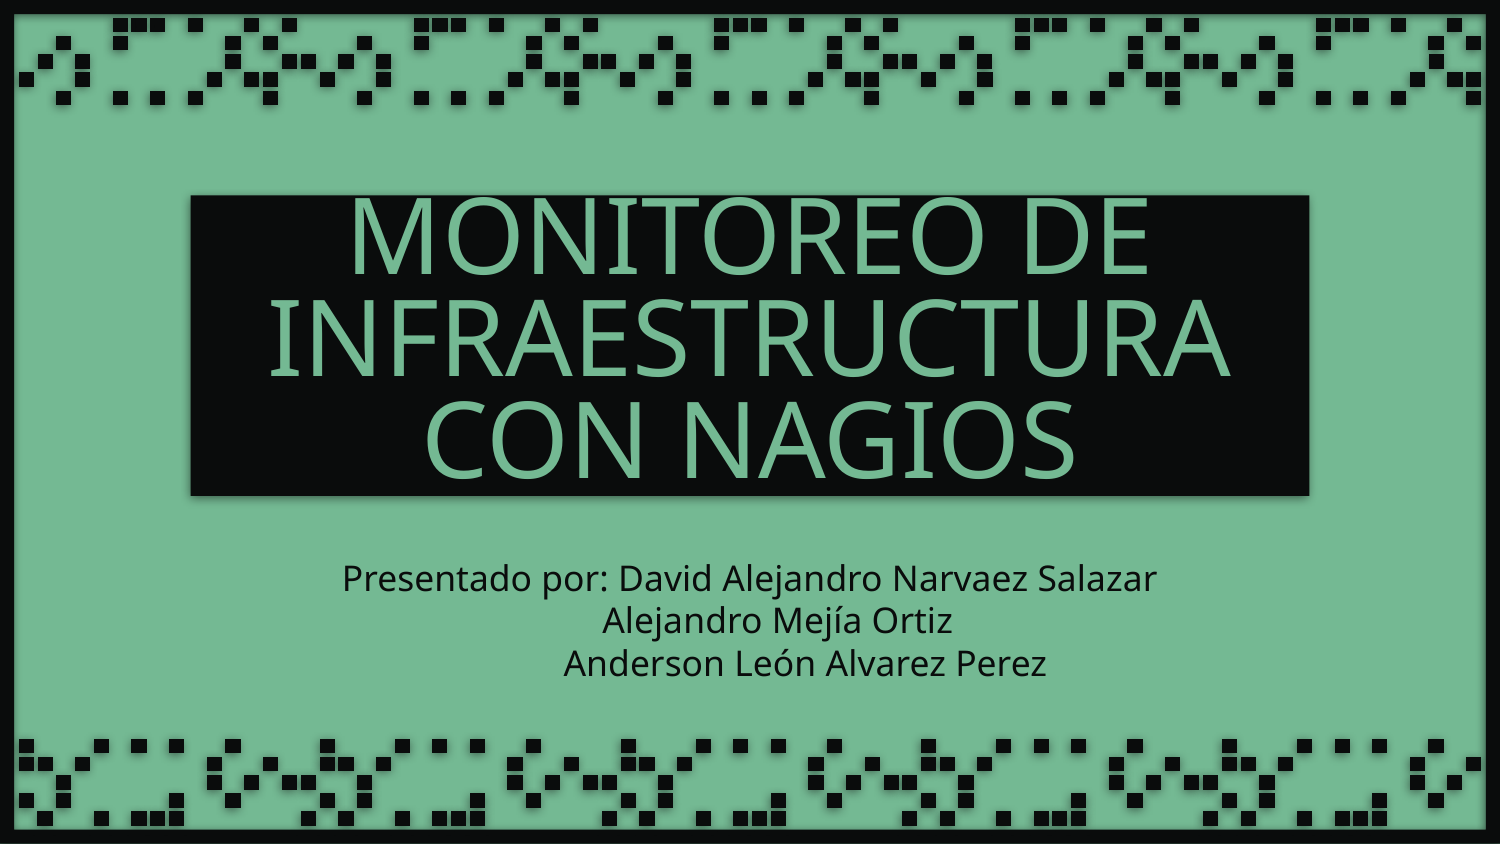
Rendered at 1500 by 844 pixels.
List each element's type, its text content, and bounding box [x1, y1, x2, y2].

title MONITOREO DE INFRAESTRUCTURA CON NAGIOS [190, 195, 1310, 496]
subtitle Presentado por: David Alejandro Narvaez Salazar Alejandro Mejía Ortiz Anderson León Alvarez Perez [228, 553, 1272, 686]
